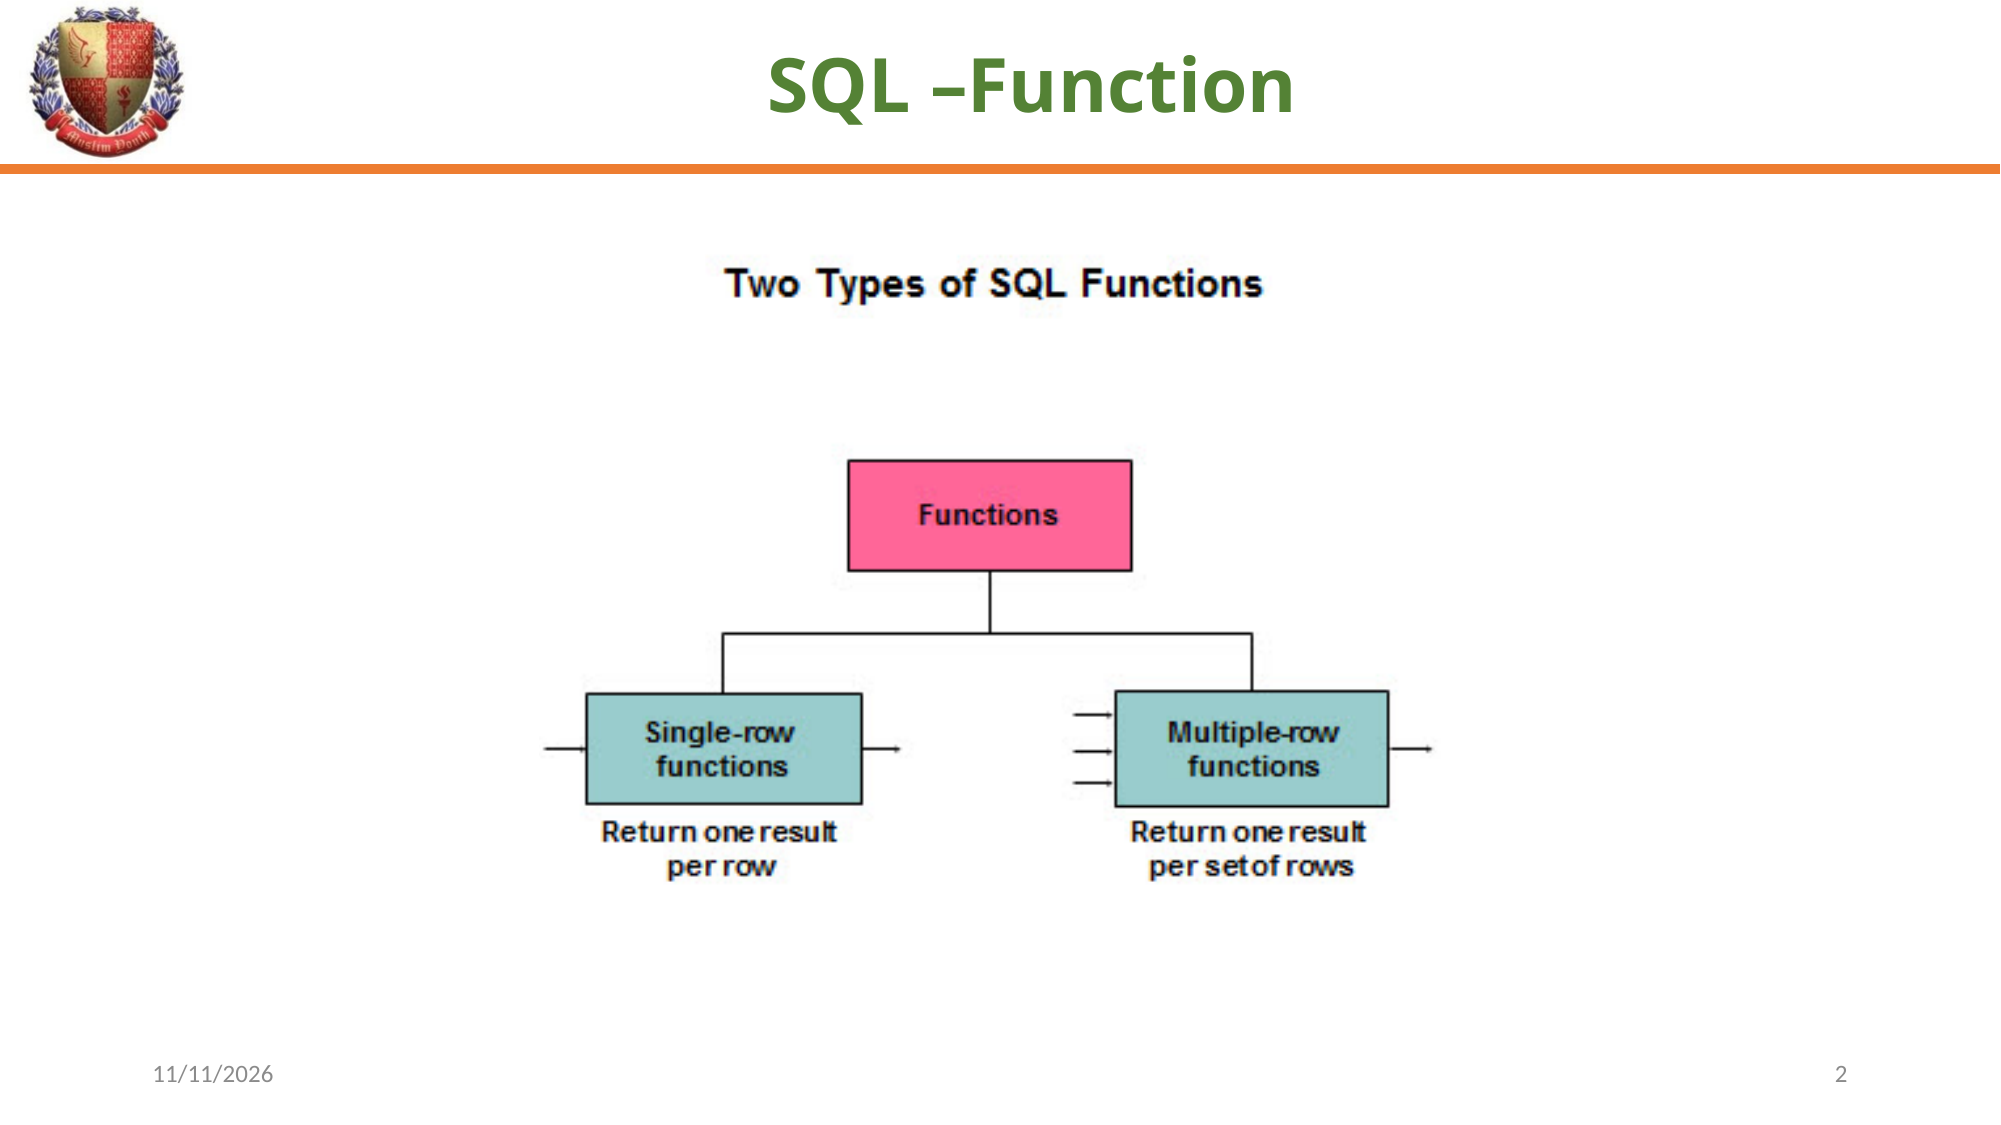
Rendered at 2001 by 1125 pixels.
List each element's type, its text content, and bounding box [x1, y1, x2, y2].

picture [539, 235, 1461, 916]
title SQL –Function [170, 22, 1896, 155]
picture [19, 0, 192, 164]
slide_number 2 [1412, 1042, 1863, 1103]
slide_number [137, 1042, 588, 1103]
